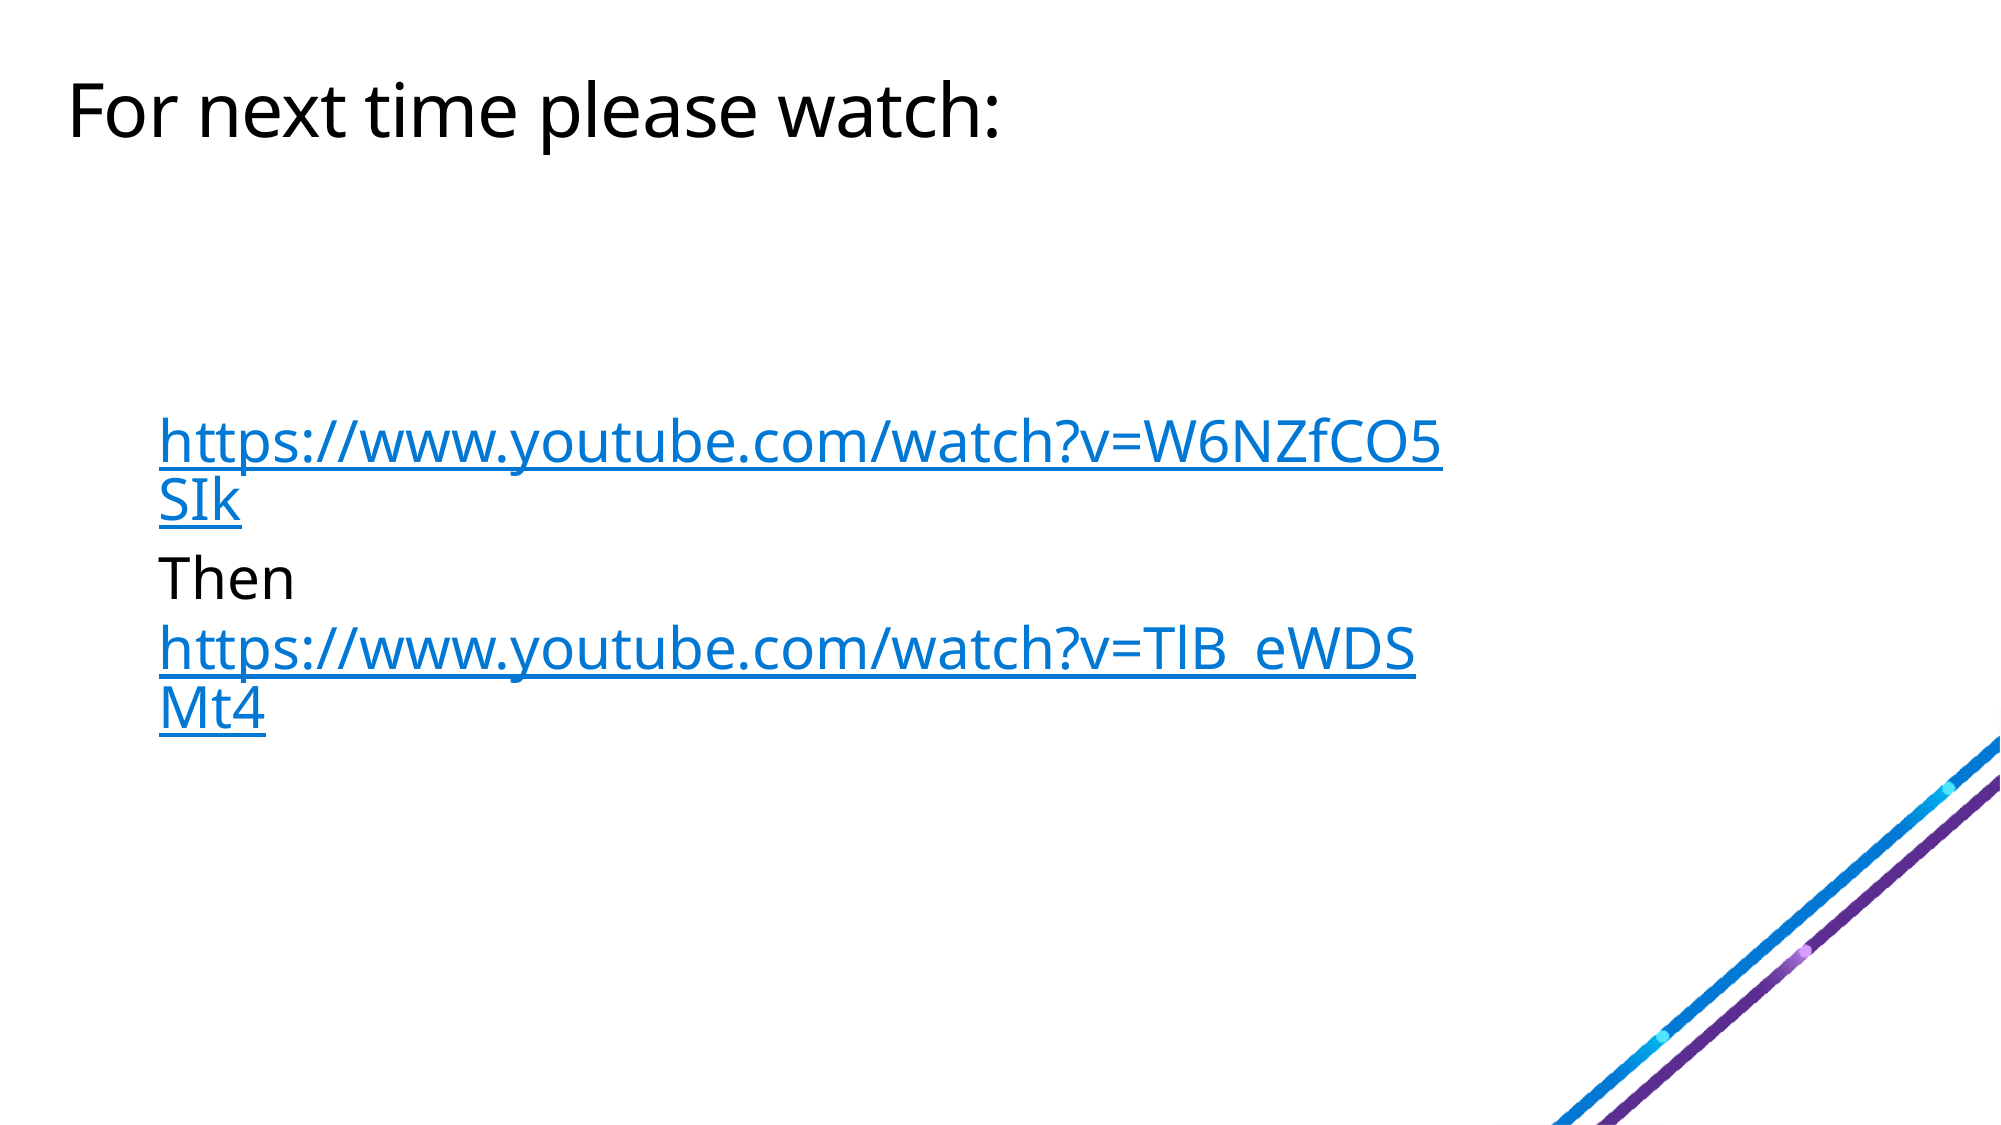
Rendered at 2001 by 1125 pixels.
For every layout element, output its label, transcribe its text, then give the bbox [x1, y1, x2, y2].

text_box https://www.youtube.com/watch?v=W6NZfCO5SIk Then https://www.youtube.com/watch?v=TlB_eWDSMt4 [144, 396, 1483, 710]
picture [1554, 738, 1999, 1124]
title For next time please watch: [66, 62, 1874, 154]
